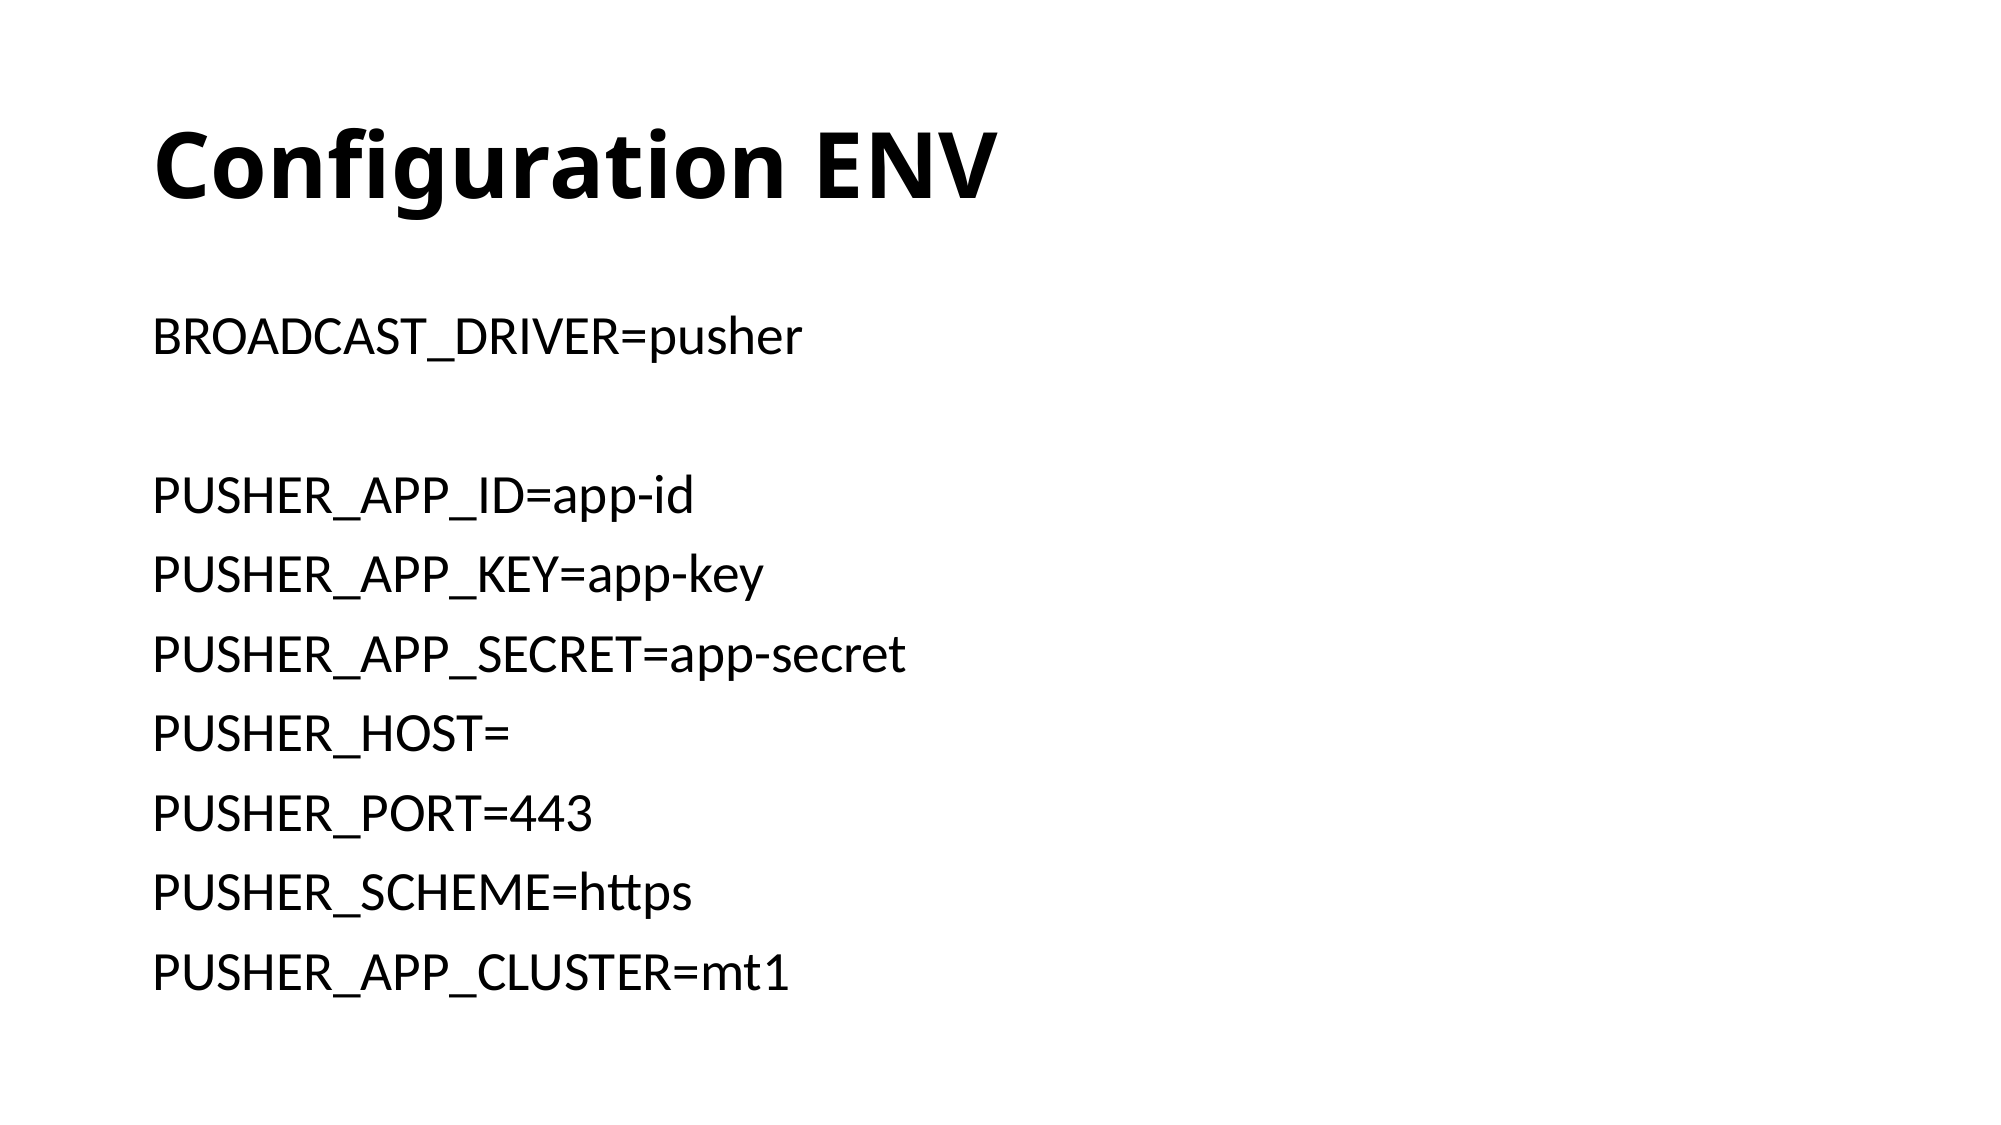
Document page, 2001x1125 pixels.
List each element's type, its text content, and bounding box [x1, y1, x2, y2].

list BROADCAST_DRIVER=pusher PUSHER_APP_ID=app-id PUSHER_APP_KEY=app-key PUSHER_APP_SECRET=app-secret PUSHER_HOST= PUSHER_PORT=443 PUSHER_SCHEME=https PUSHER_APP_CLUSTER=mt1 [137, 299, 1863, 1014]
title Configuration ENV [137, 59, 1863, 278]
